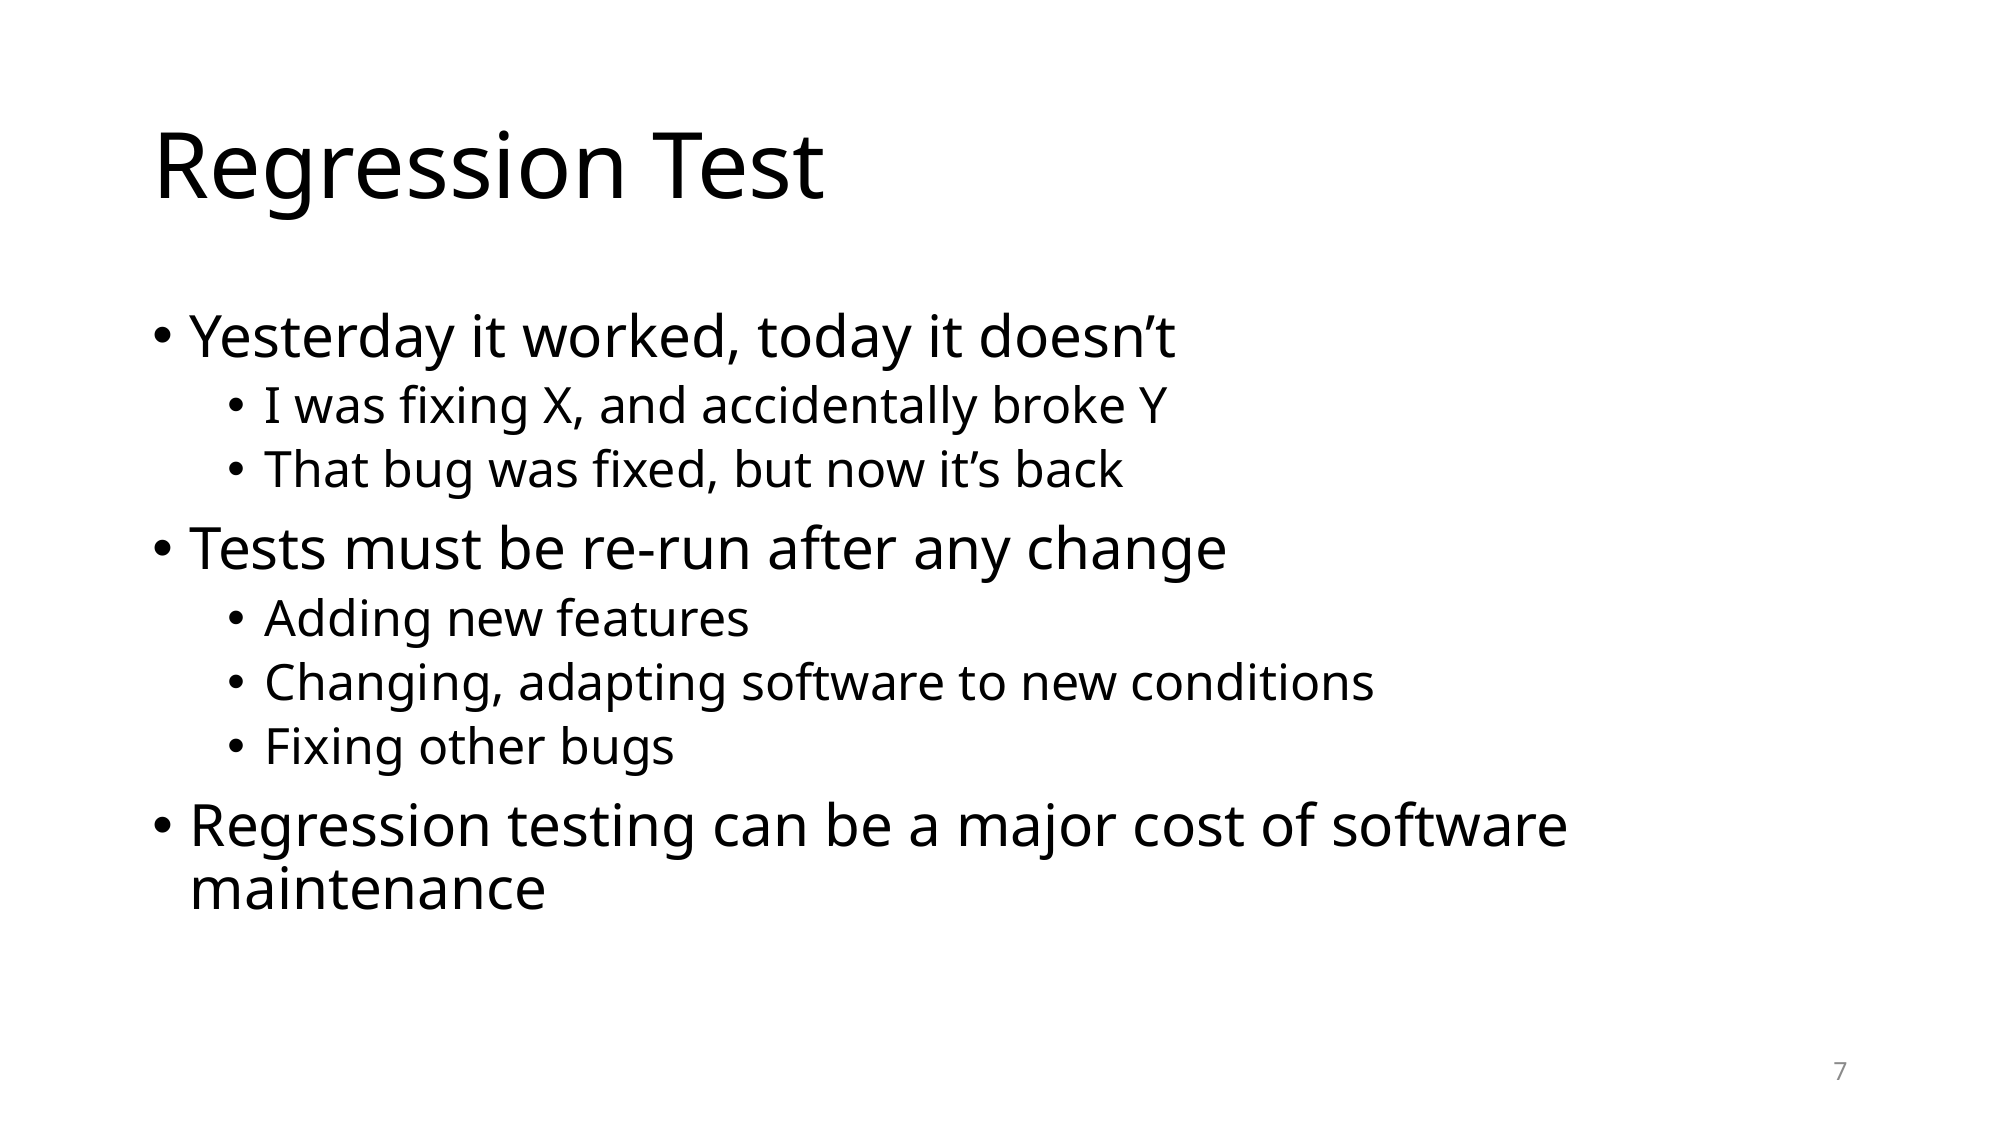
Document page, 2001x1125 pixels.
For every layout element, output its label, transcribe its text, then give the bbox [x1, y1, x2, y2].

slide_number 7 [1412, 1042, 1863, 1103]
list Yesterday it worked, today it doesn’t I was fixing X, and accidentally broke Y That bug was fixed, but now it’s back Tests must be re-run after any change Adding new features Changing, adapting software to new conditions Fixing other bugs Regression testing can be a major cost of software maintenance [137, 299, 1863, 1014]
title Regression Test [137, 59, 1863, 278]
